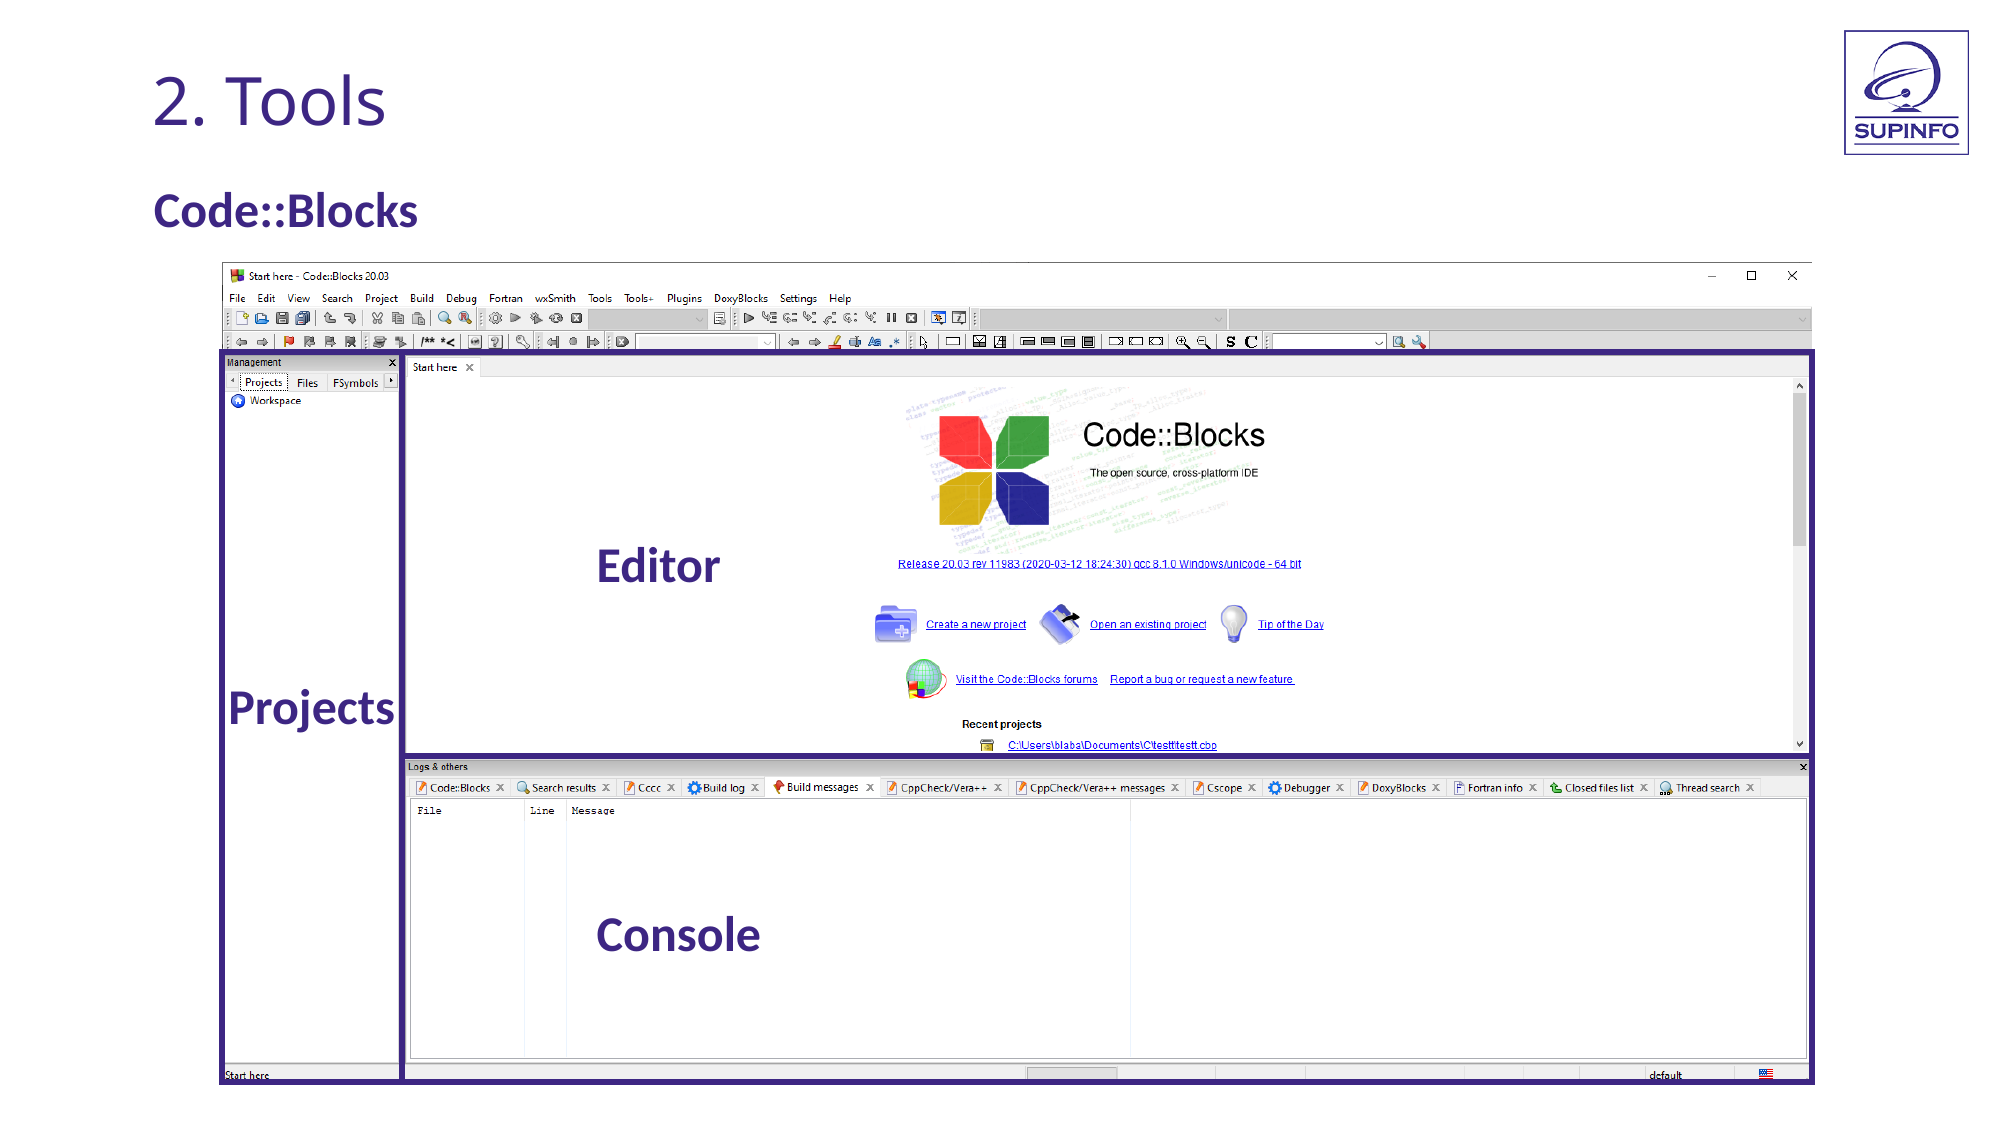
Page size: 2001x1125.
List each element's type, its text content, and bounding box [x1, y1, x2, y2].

picture [222, 262, 1812, 1083]
text_box 2. Tools [137, 59, 1844, 155]
picture [1844, 30, 1969, 155]
text_box Code::Blocks [139, 170, 1895, 246]
text_box Projects [213, 666, 222, 742]
